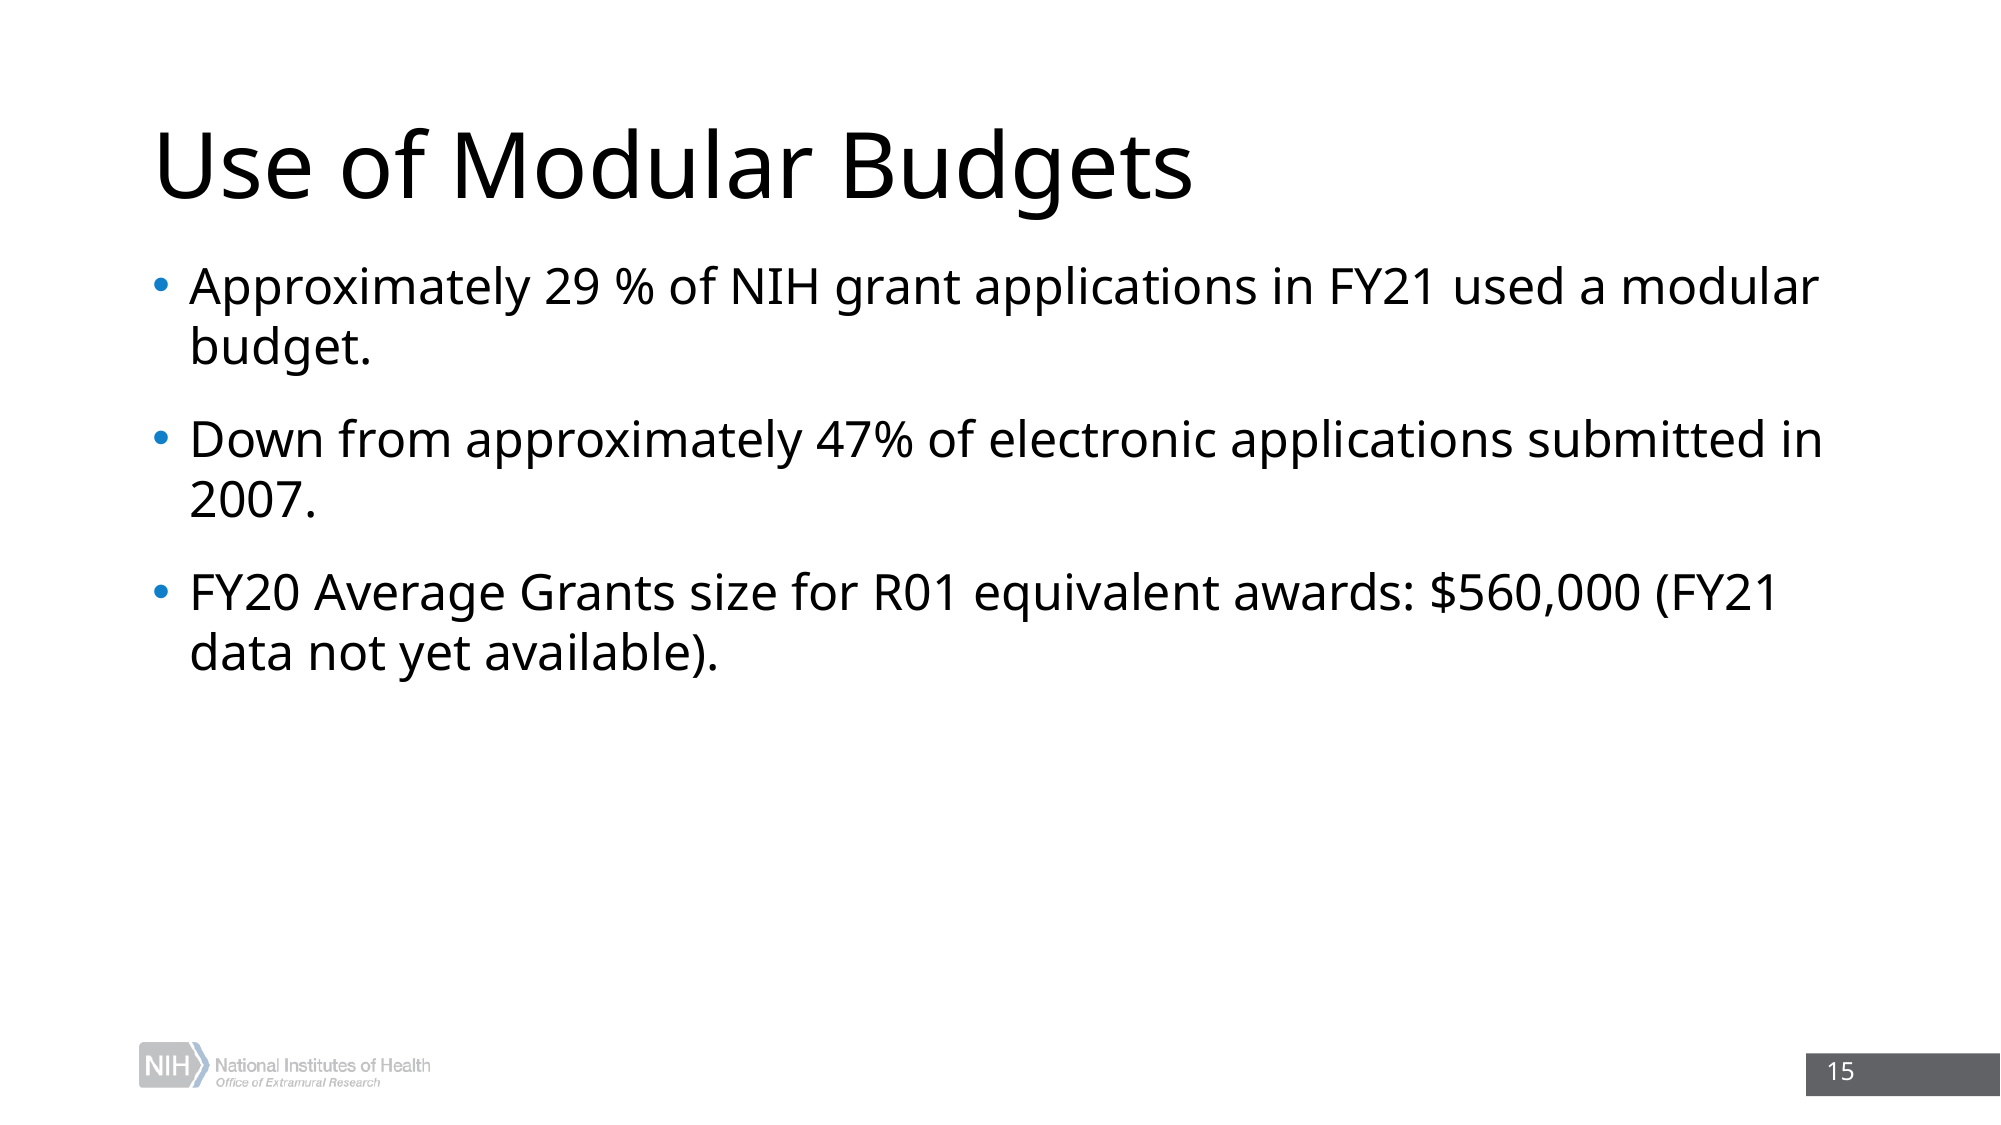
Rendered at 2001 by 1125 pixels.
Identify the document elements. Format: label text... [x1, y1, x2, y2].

title Use of Modular Budgets [137, 59, 1863, 278]
slide_number 15 [1419, 1042, 1870, 1103]
list Approximately 29 % of NIH grant applications in FY21 used a modular budget. Down from approximately 47% of electronic applications submitted in 2007. FY20 Average Grants size for R01 equivalent awards: $560,000 (FY21 data not yet available). [137, 278, 1863, 1014]
picture [139, 1042, 430, 1088]
